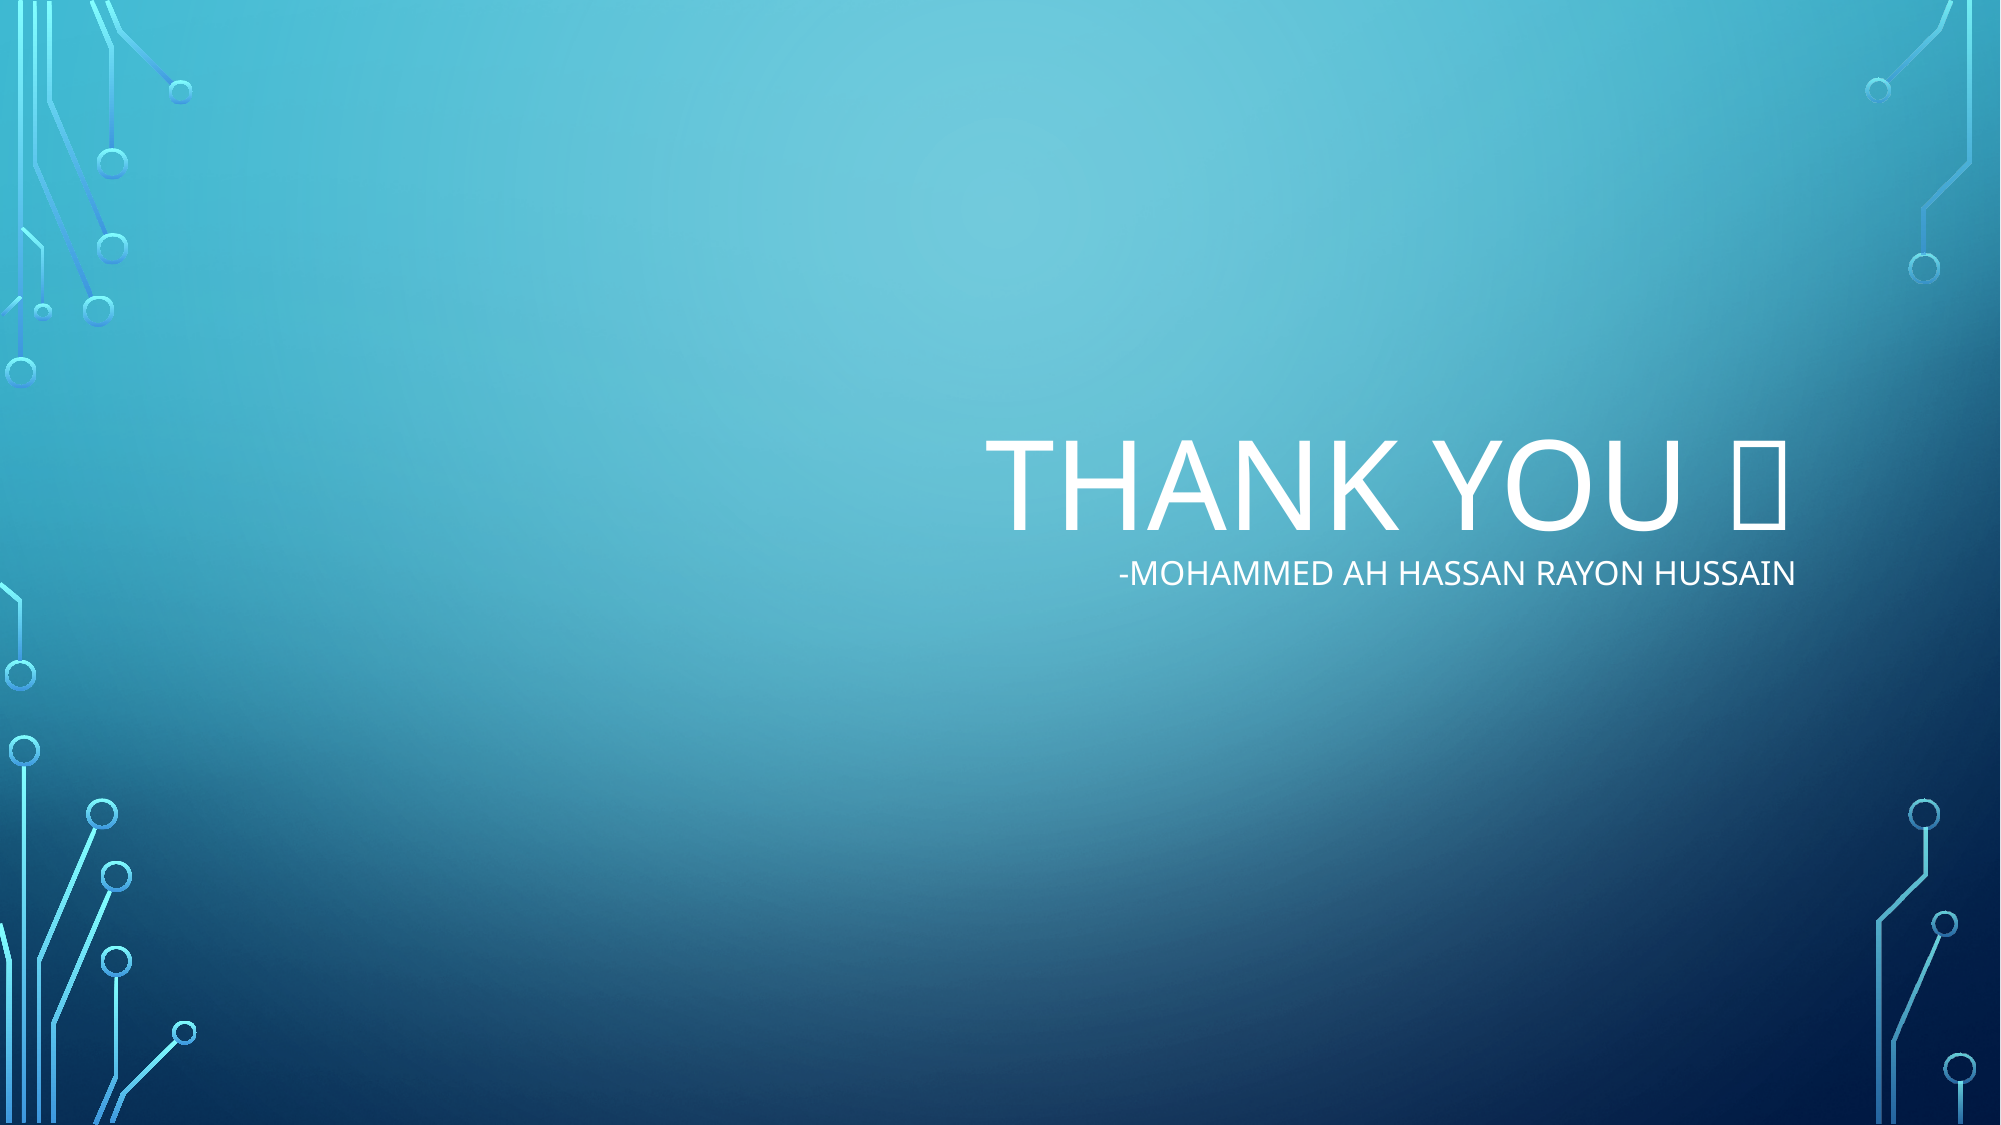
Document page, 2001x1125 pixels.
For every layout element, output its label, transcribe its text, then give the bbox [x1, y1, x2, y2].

title Thank You  -Mohammed Ah Hassan Rayon Hussain [187, 386, 1813, 629]
